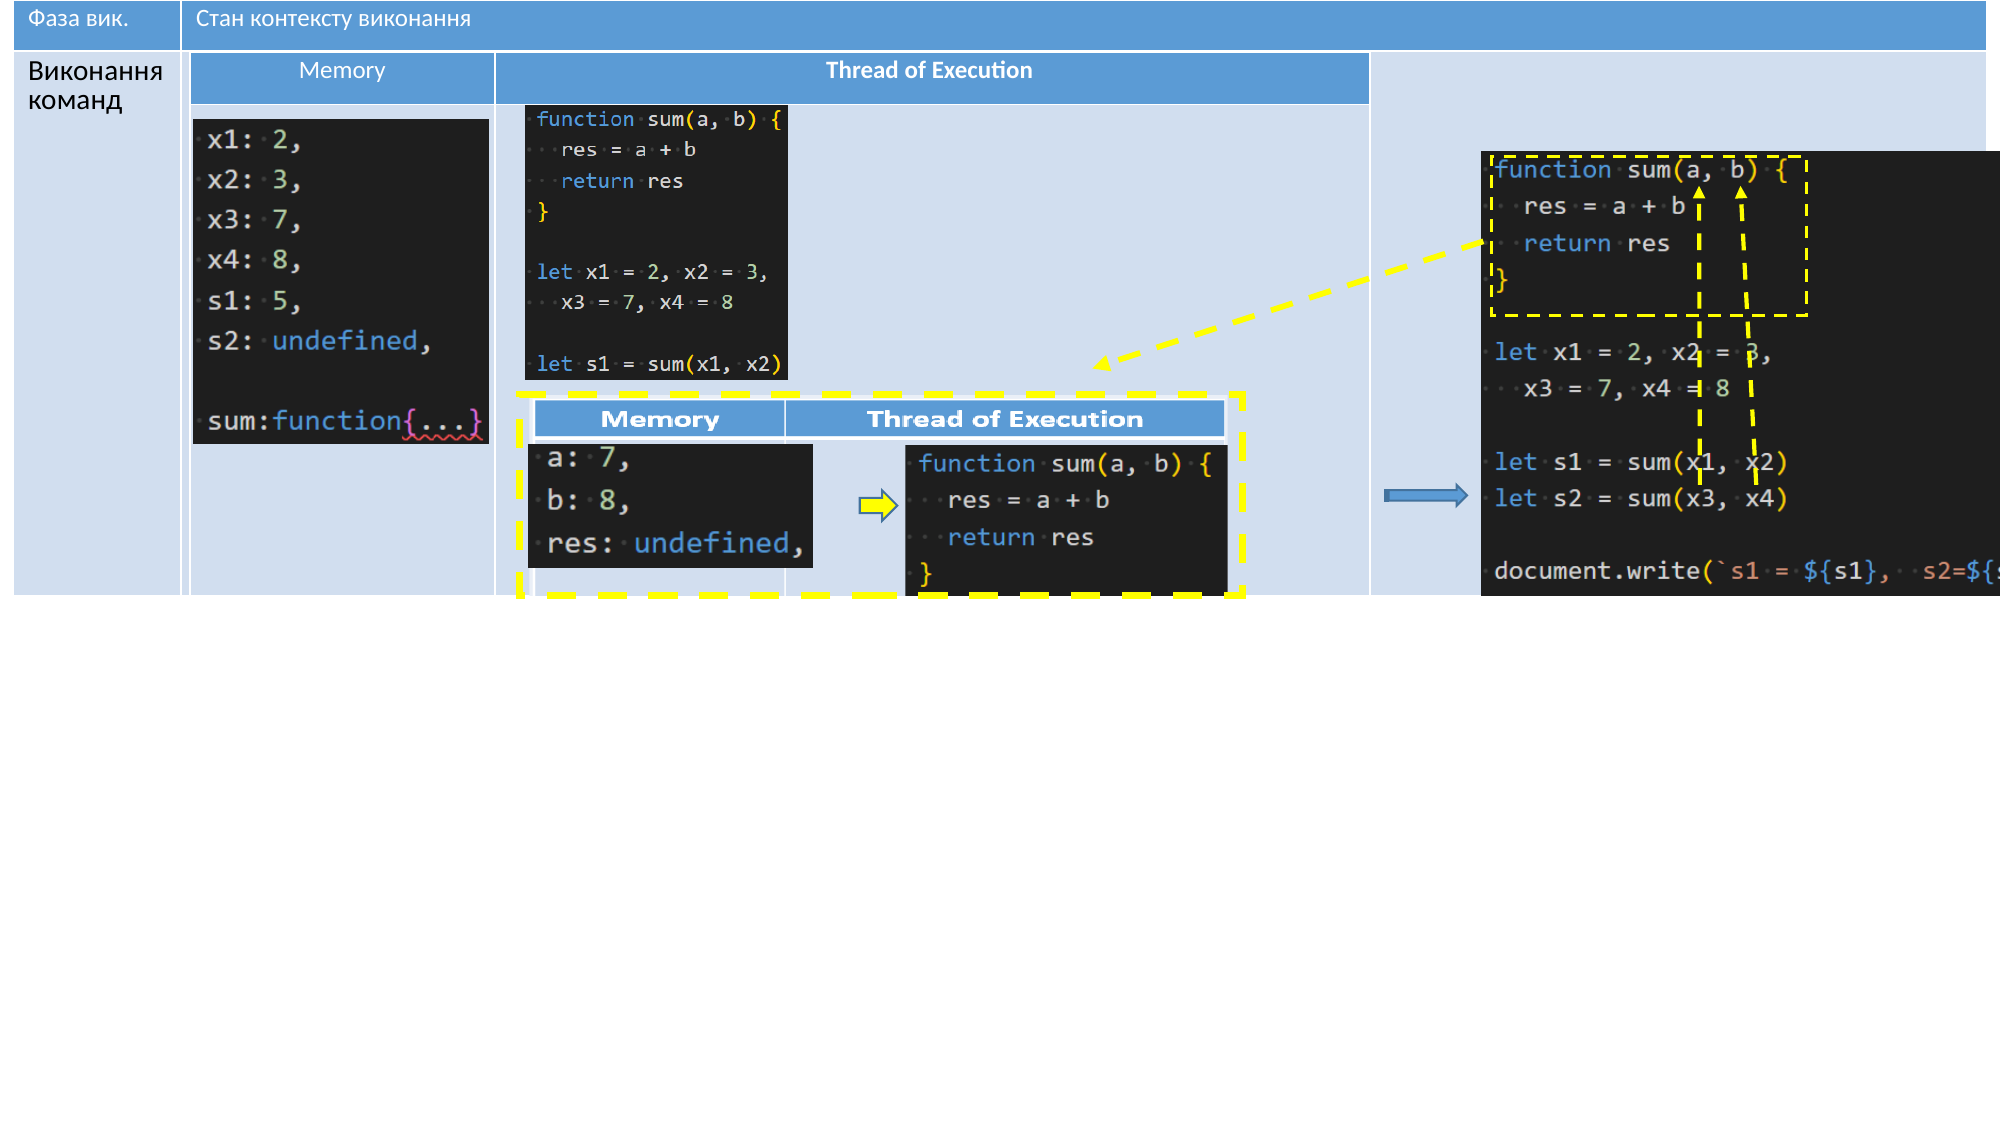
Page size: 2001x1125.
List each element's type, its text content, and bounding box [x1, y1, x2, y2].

table_cell Виконання команд [14, 52, 180, 595]
table_cell [191, 105, 494, 595]
table_cell [496, 105, 1369, 595]
picture [193, 119, 489, 444]
picture [528, 395, 1228, 596]
text_box [519, 394, 1243, 596]
table_header Thread of Execution [496, 53, 1369, 104]
text_box [1384, 482, 1469, 509]
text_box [1092, 241, 1484, 369]
table_cell [182, 52, 189, 595]
table_header Memory [191, 53, 494, 104]
picture [1481, 151, 2000, 596]
table_cell [1371, 369, 1481, 595]
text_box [1740, 185, 1757, 485]
table_header Фаза вик. [14, 1, 180, 50]
picture [524, 105, 788, 380]
table_header Стан контексту виконання [182, 1, 1986, 50]
table_cell [1371, 52, 1986, 241]
